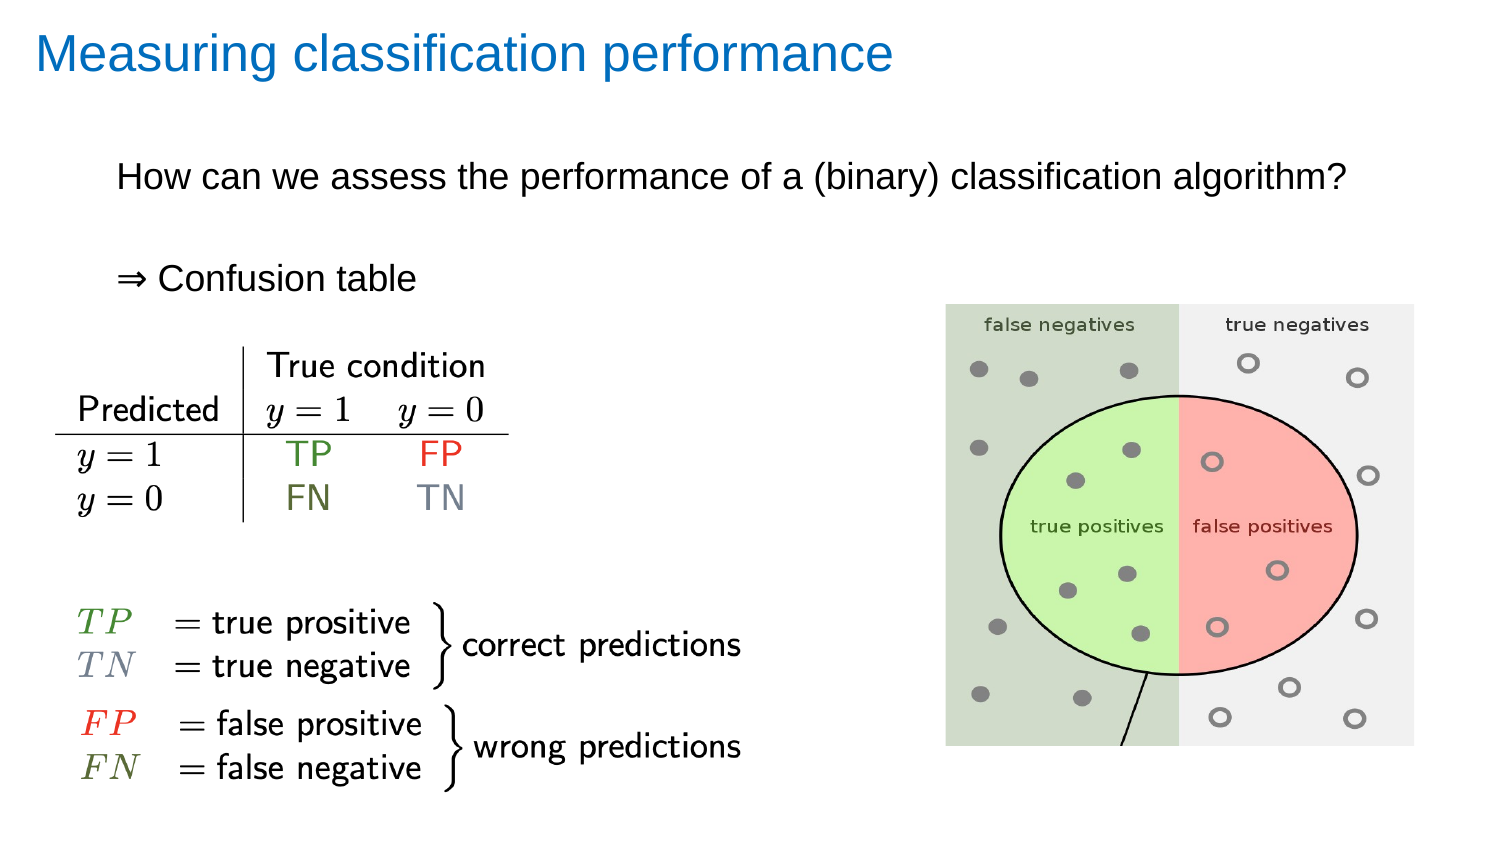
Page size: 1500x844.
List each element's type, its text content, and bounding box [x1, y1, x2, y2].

picture [24, 326, 792, 821]
list How can we assess the performance of a (binary) classification algorithm? ⇒ Confusion table [105, 148, 1387, 627]
title Measuring classification performance [31, 14, 926, 161]
text_box [945, 304, 1415, 746]
